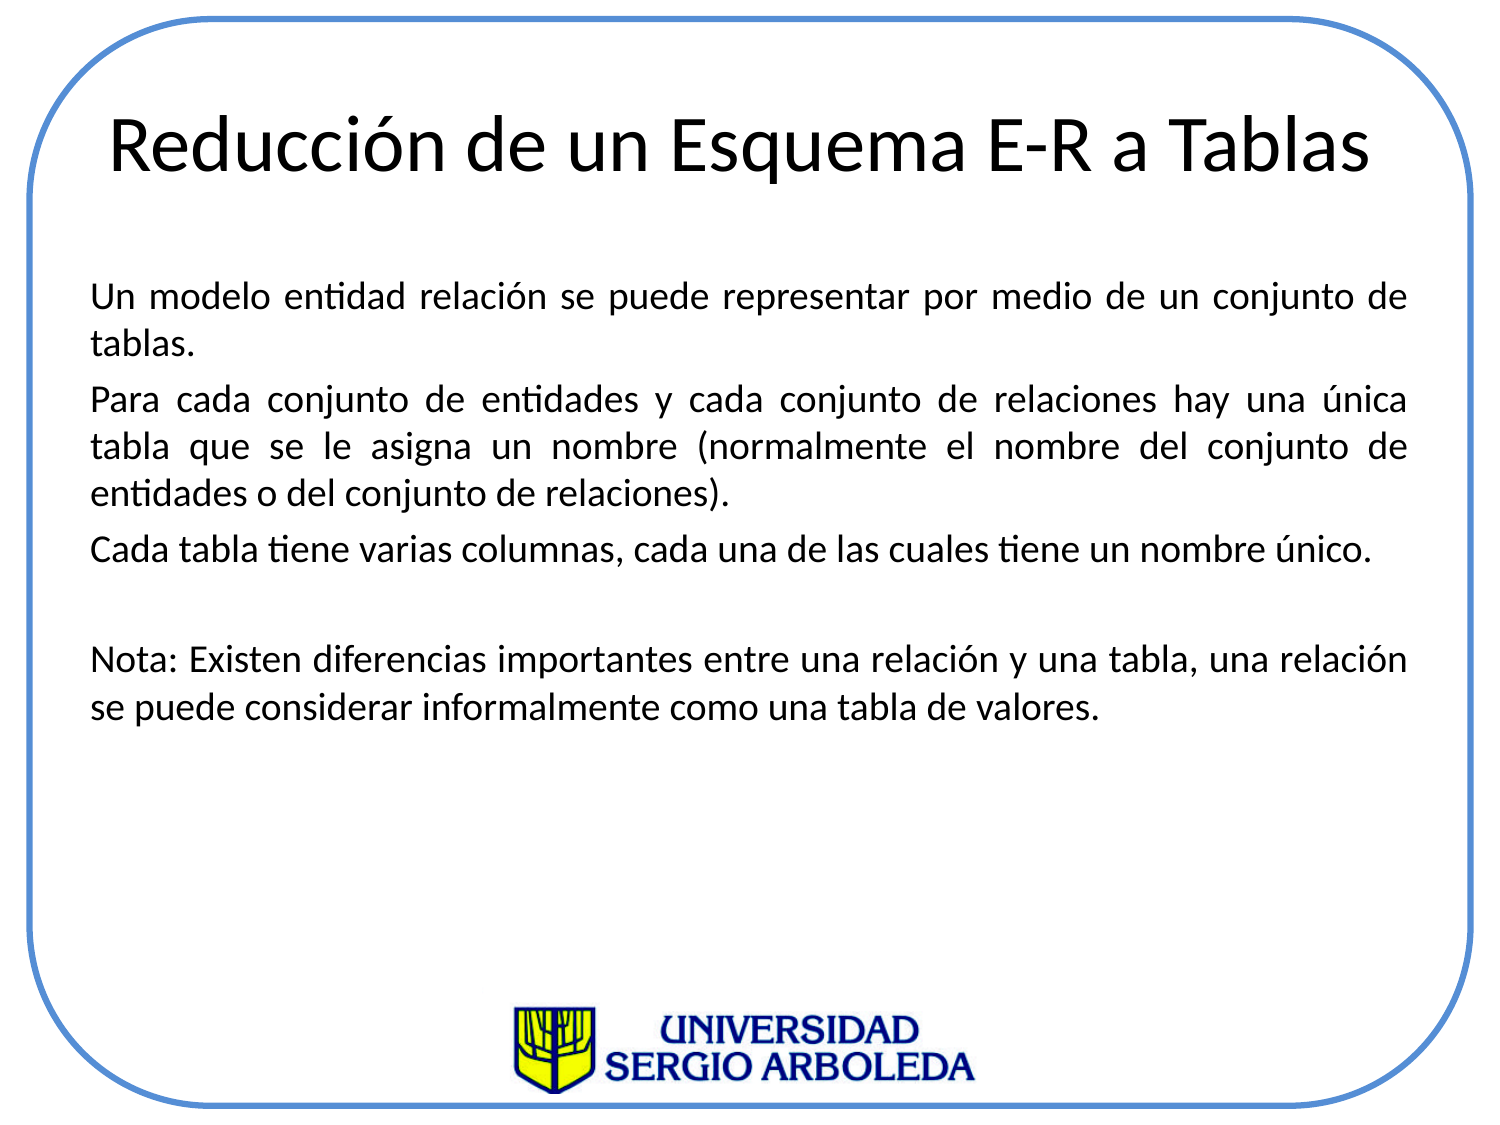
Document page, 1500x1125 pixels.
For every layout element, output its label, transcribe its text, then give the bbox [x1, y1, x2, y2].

picture [481, 987, 1018, 1095]
list Un modelo entidad relación se puede representar por medio de un conjunto de tablas. Para cada conjunto de entidades y cada conjunto de relaciones hay una única tabla que se le asigna un nombre (normalmente el nombre del conjunto de entidades o del conjunto de relaciones). Cada tabla tiene varias columnas, cada una de las cuales tiene un nombre único. Nota: Existen diferencias importantes entre una relación y una tabla, una relación se puede considerar informalmente como una tabla de valores. [75, 262, 1425, 1005]
text_box [113, 16, 1387, 45]
title Reducción de un Esquema E-R a Tablas [75, 45, 1425, 233]
text_box [27, 76, 1473, 1108]
